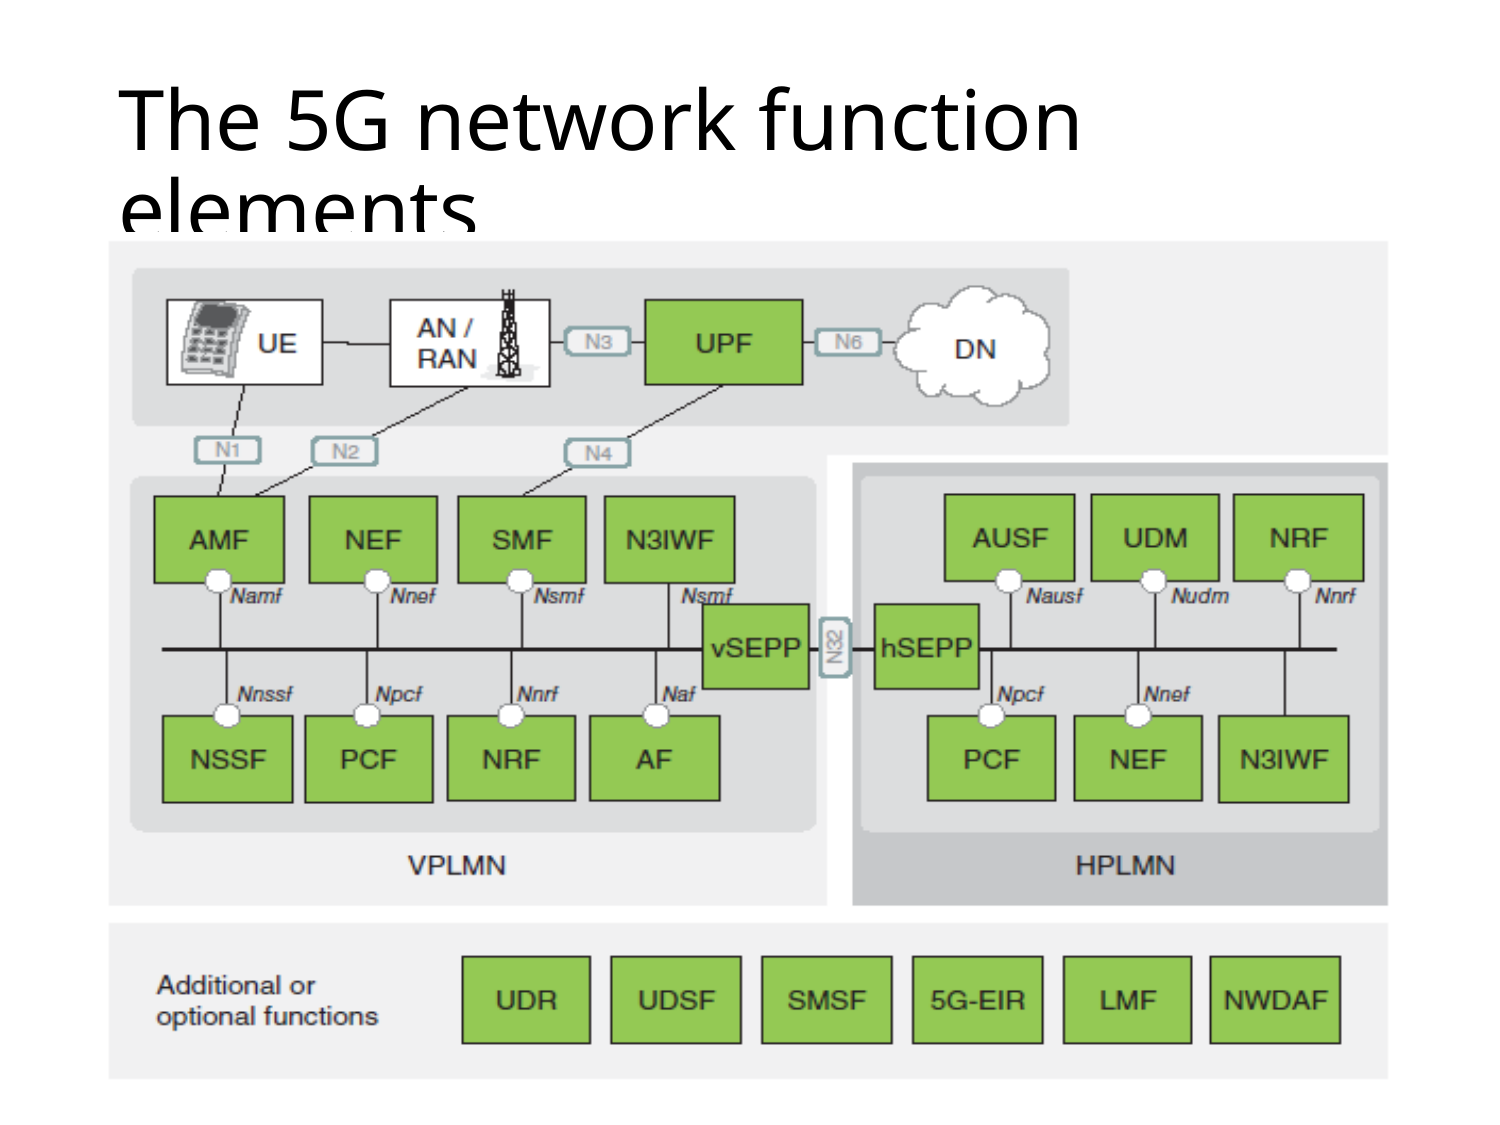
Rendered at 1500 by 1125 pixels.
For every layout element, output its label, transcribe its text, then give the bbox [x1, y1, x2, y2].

title The 5G network function elements [103, 59, 1397, 232]
picture [103, 232, 1397, 1092]
